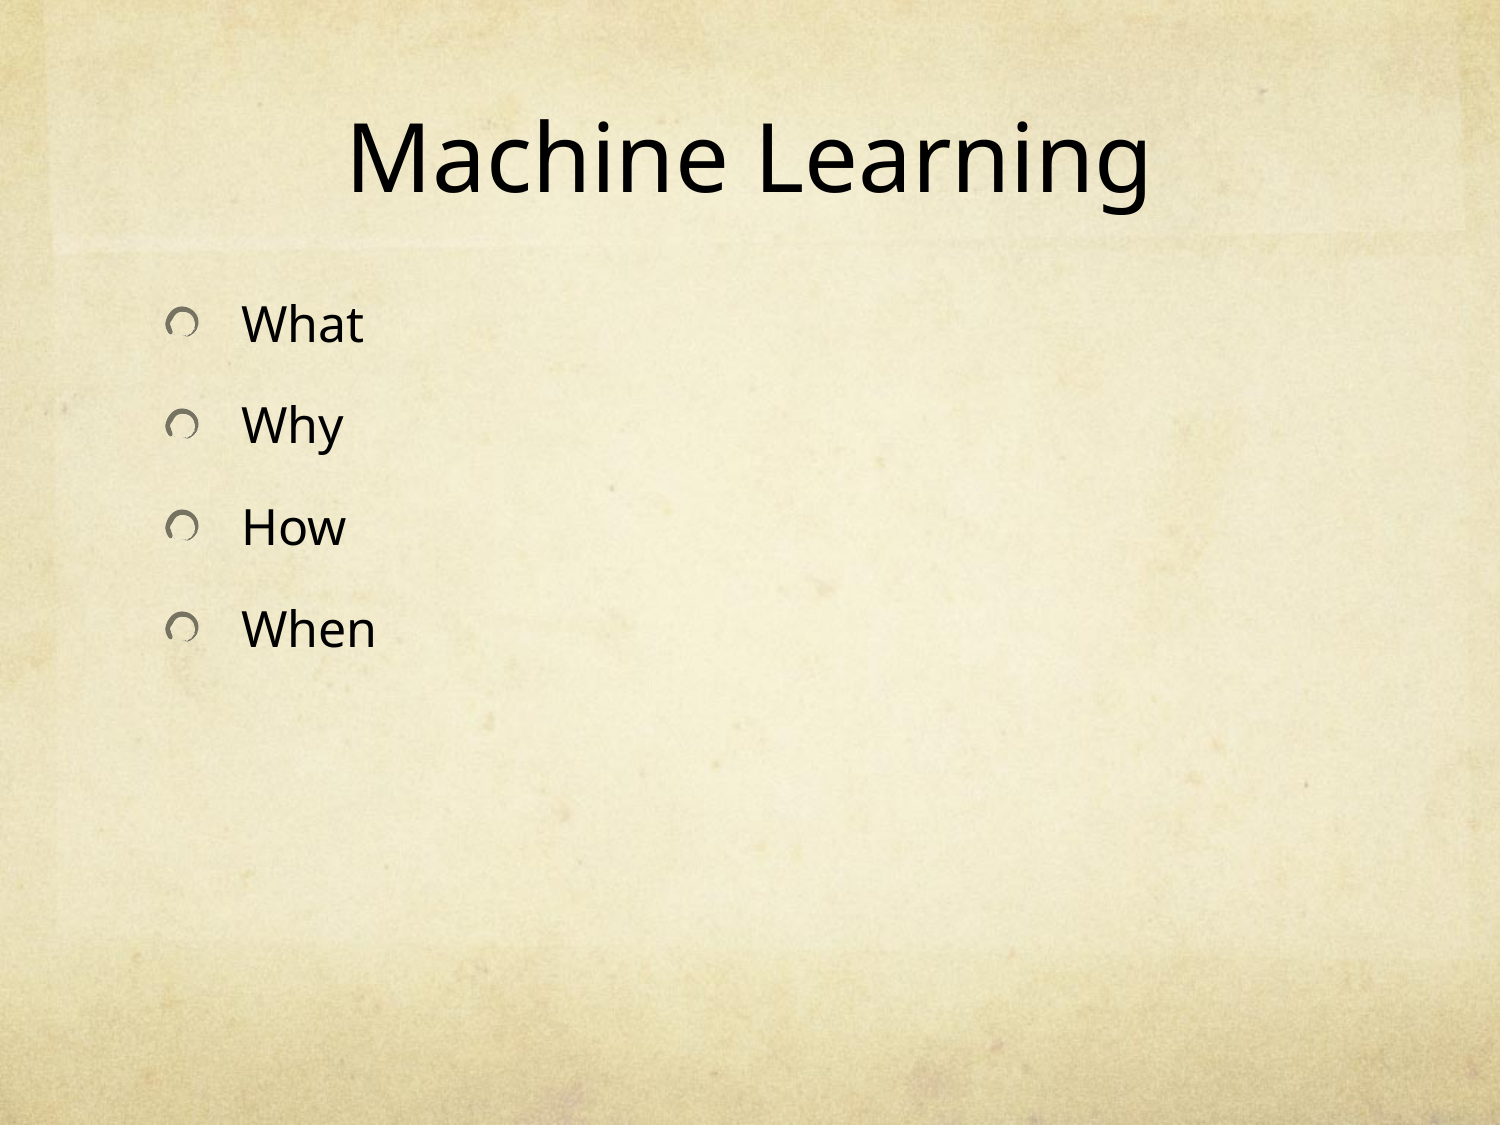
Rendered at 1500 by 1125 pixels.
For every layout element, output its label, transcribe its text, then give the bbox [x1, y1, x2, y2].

picture [0, 0, 1500, 1125]
list What Why How When [150, 284, 1350, 950]
title Machine Learning [150, 82, 1350, 225]
